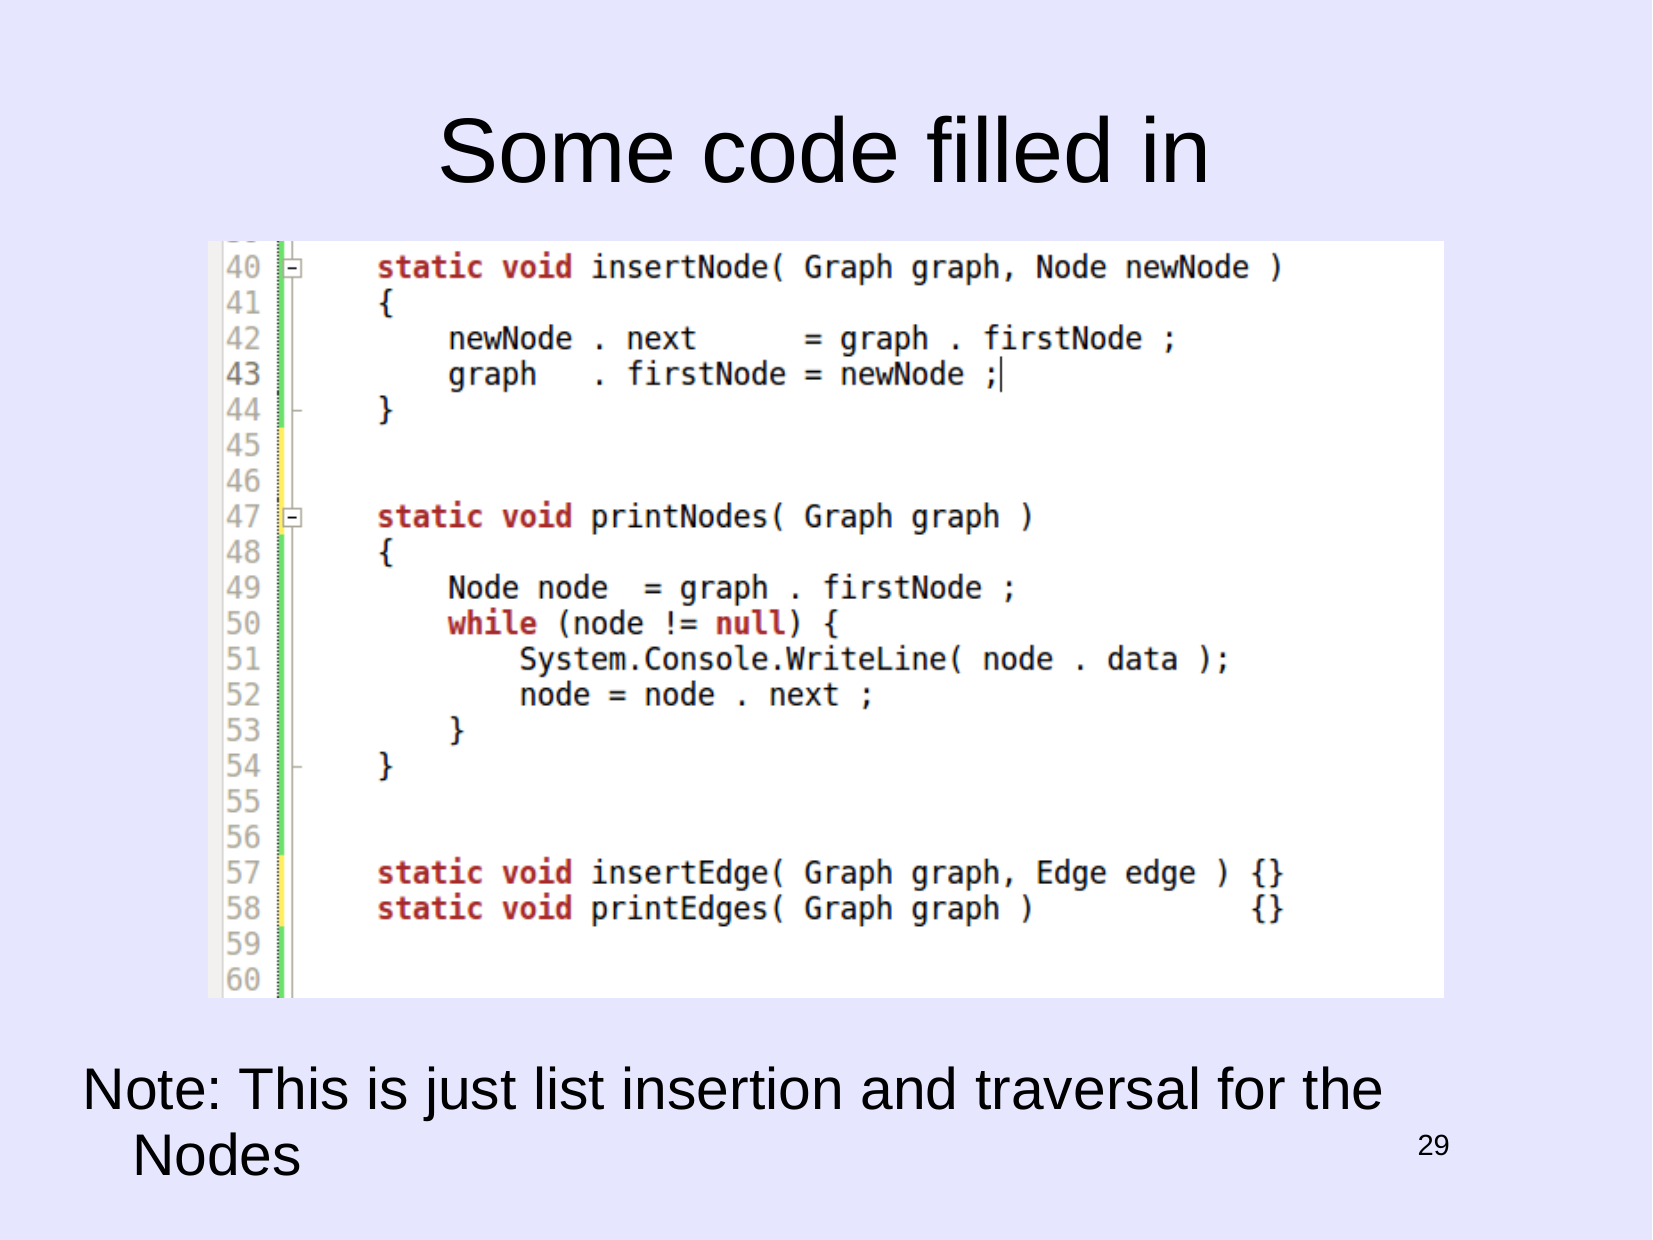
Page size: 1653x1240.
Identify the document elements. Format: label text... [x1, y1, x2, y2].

list Note: This is just list insertion and traversal for the Nodes [82, 1056, 1568, 1191]
title Some code filled in [82, 56, 1568, 247]
picture [208, 241, 1444, 999]
